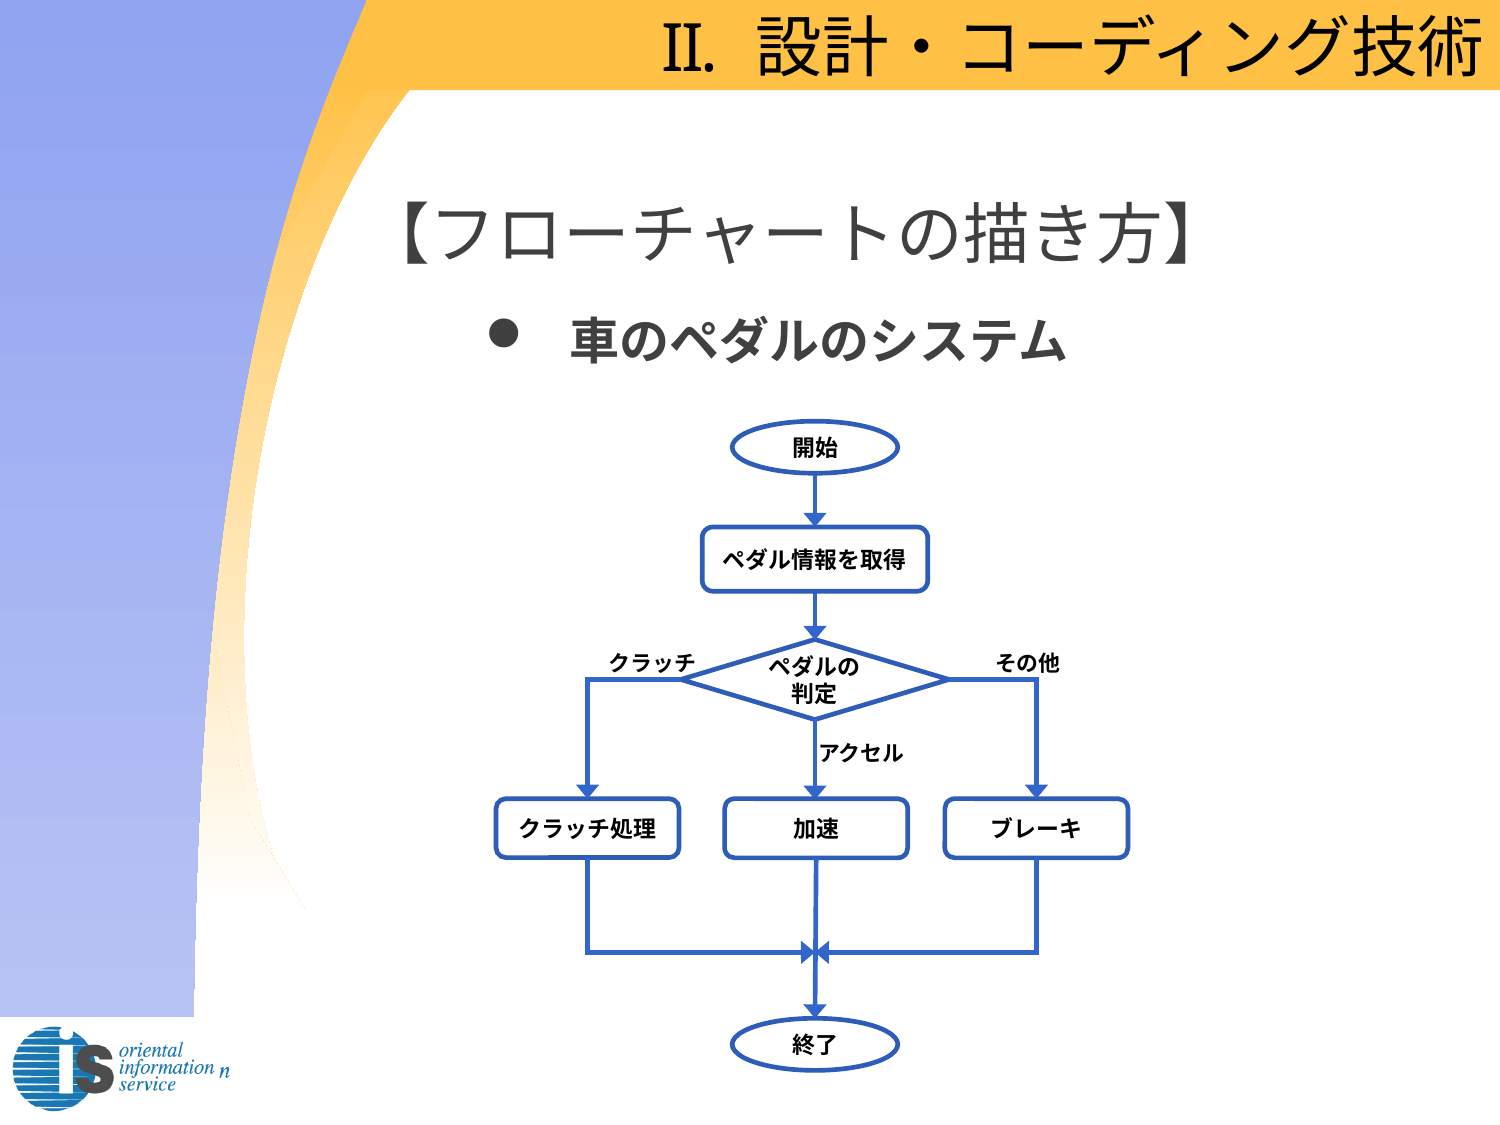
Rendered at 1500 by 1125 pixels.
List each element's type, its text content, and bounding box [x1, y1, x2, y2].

text_box 終了 [731, 1017, 899, 1072]
title 設計・コーディング技術 [348, 0, 1500, 91]
text_box ペダルの判定 [688, 638, 949, 721]
text_box その他 [980, 641, 1122, 683]
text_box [878, 794, 973, 1016]
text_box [949, 679, 1037, 799]
text_box 【フローチャートの描き方】 車のペダルのシステム [348, 184, 1459, 397]
text_box アクセル [815, 732, 949, 774]
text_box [587, 679, 681, 799]
text_box 加速 [749, 797, 878, 859]
text_box 開始 [731, 420, 899, 475]
text_box ペダル情報を取得 [701, 525, 929, 593]
text_box アクセル [803, 732, 814, 774]
picture [0, 1017, 235, 1125]
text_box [653, 791, 749, 1019]
text_box クラッチ [594, 641, 711, 683]
text_box ブレーキ [973, 797, 1129, 859]
text_box クラッチ処理 [494, 797, 653, 859]
